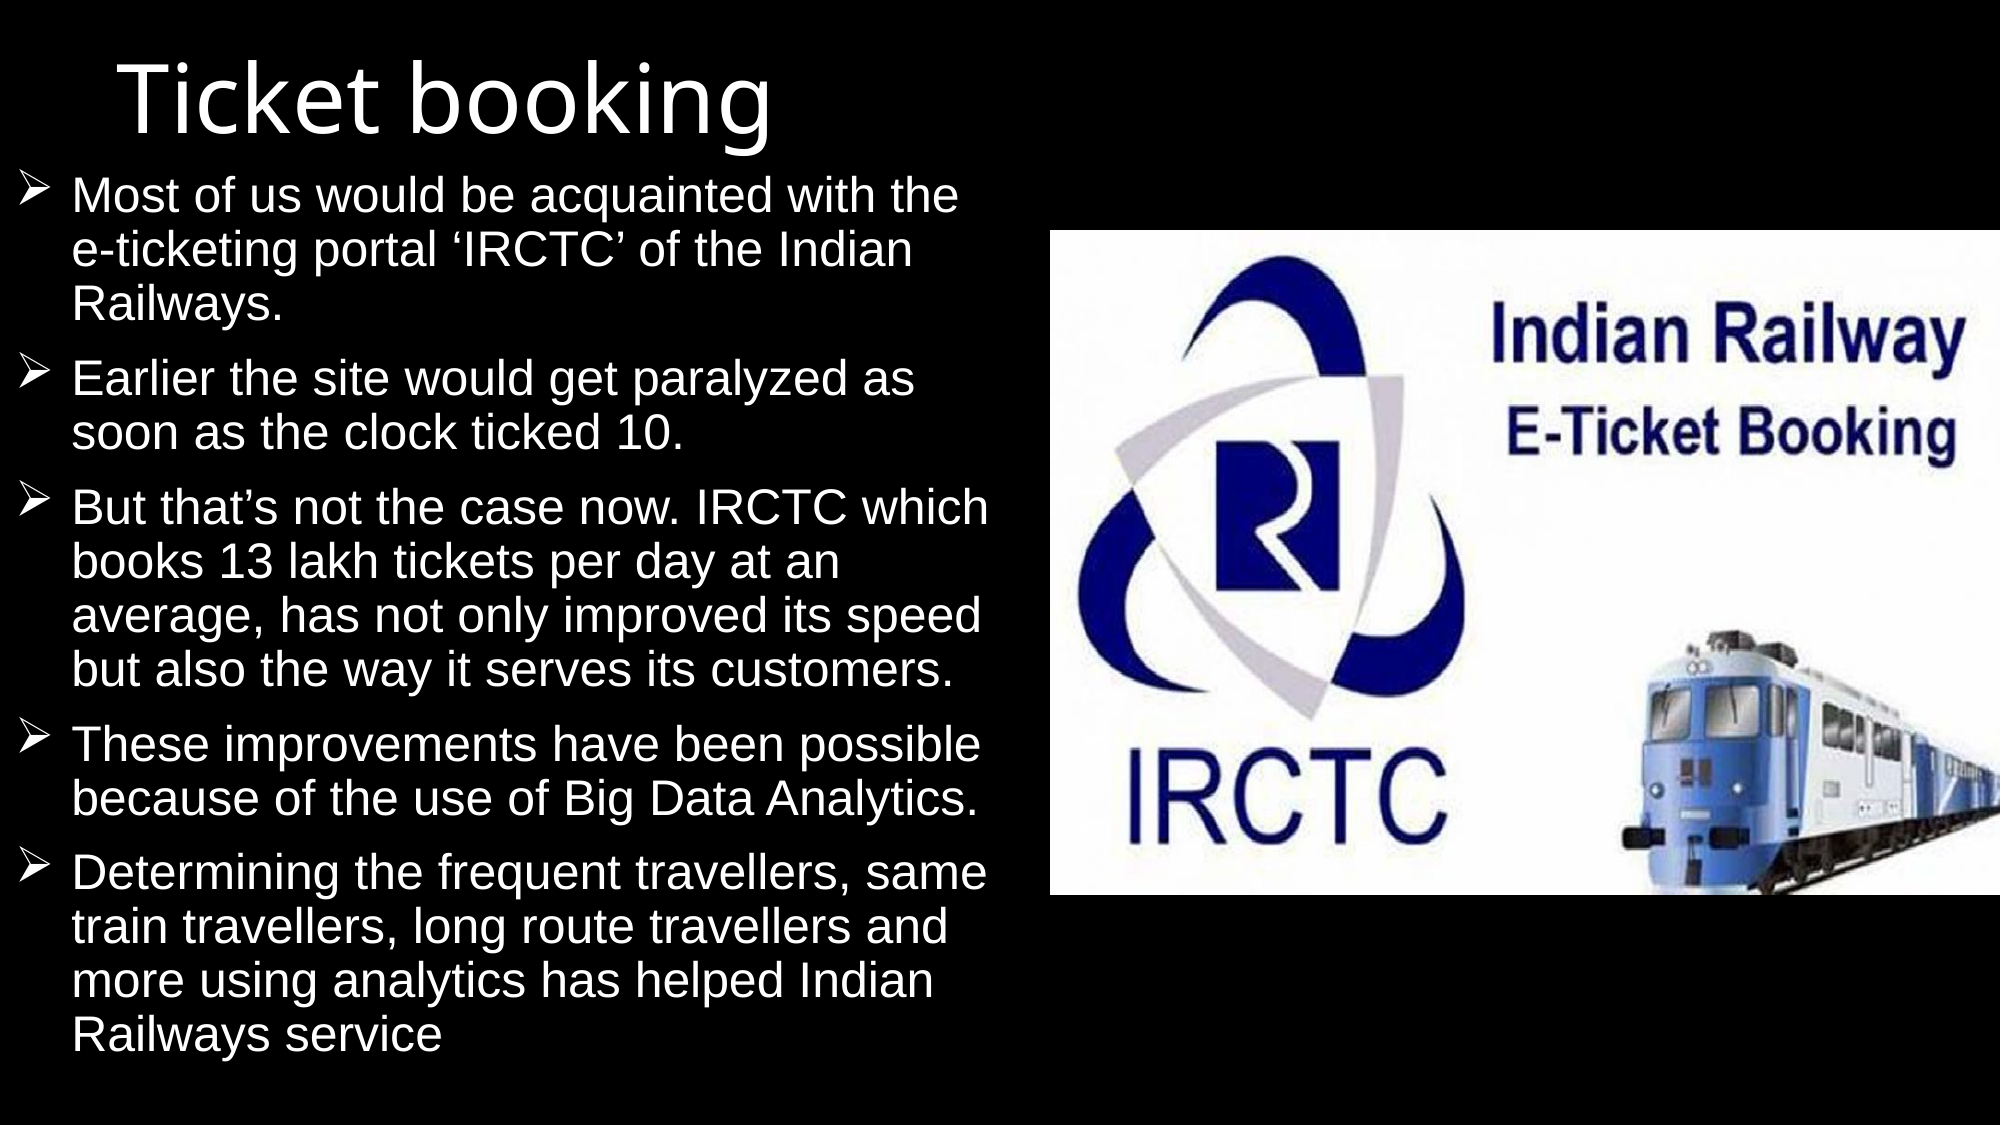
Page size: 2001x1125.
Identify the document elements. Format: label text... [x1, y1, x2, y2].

list Most of us would be acquainted with the e-ticketing portal ‘IRCTC’ of the Indian Railways. Earlier the site would get paralyzed as soon as the clock ticked 10. But that’s not the case now. IRCTC which books 13 lakh tickets per day at an average, has not only improved its speed but also the way it serves its customers. These improvements have been possible because of the use of Big Data Analytics. Determining the frequent travellers, same train travellers, long route travellers and more using analytics has helped Indian Railways service [0, 161, 1017, 1093]
title Ticket booking [101, 32, 813, 161]
picture [1049, 230, 2000, 895]
